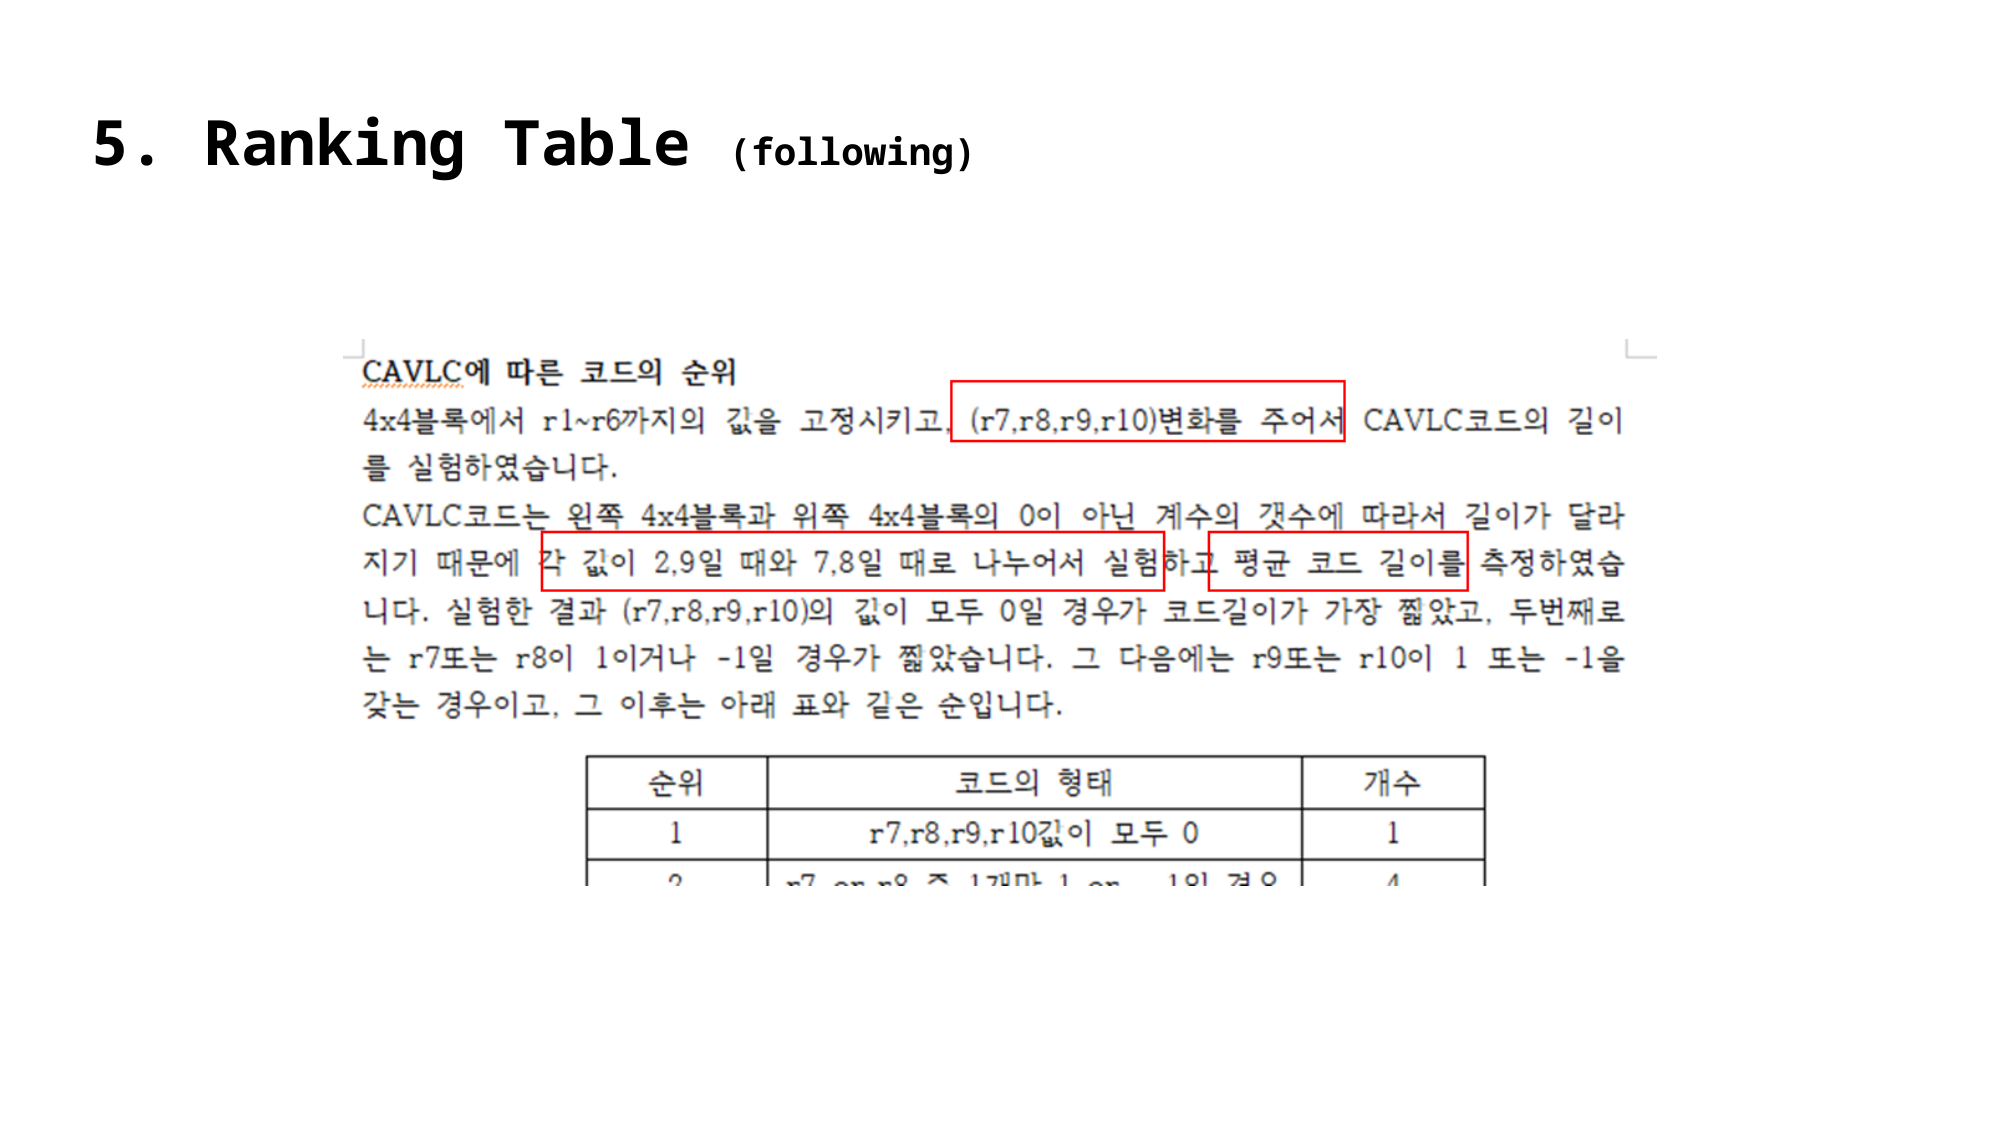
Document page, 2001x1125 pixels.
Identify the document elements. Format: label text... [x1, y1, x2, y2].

picture [343, 339, 1657, 886]
title 5. Ranking Table (following) [76, 59, 1477, 232]
